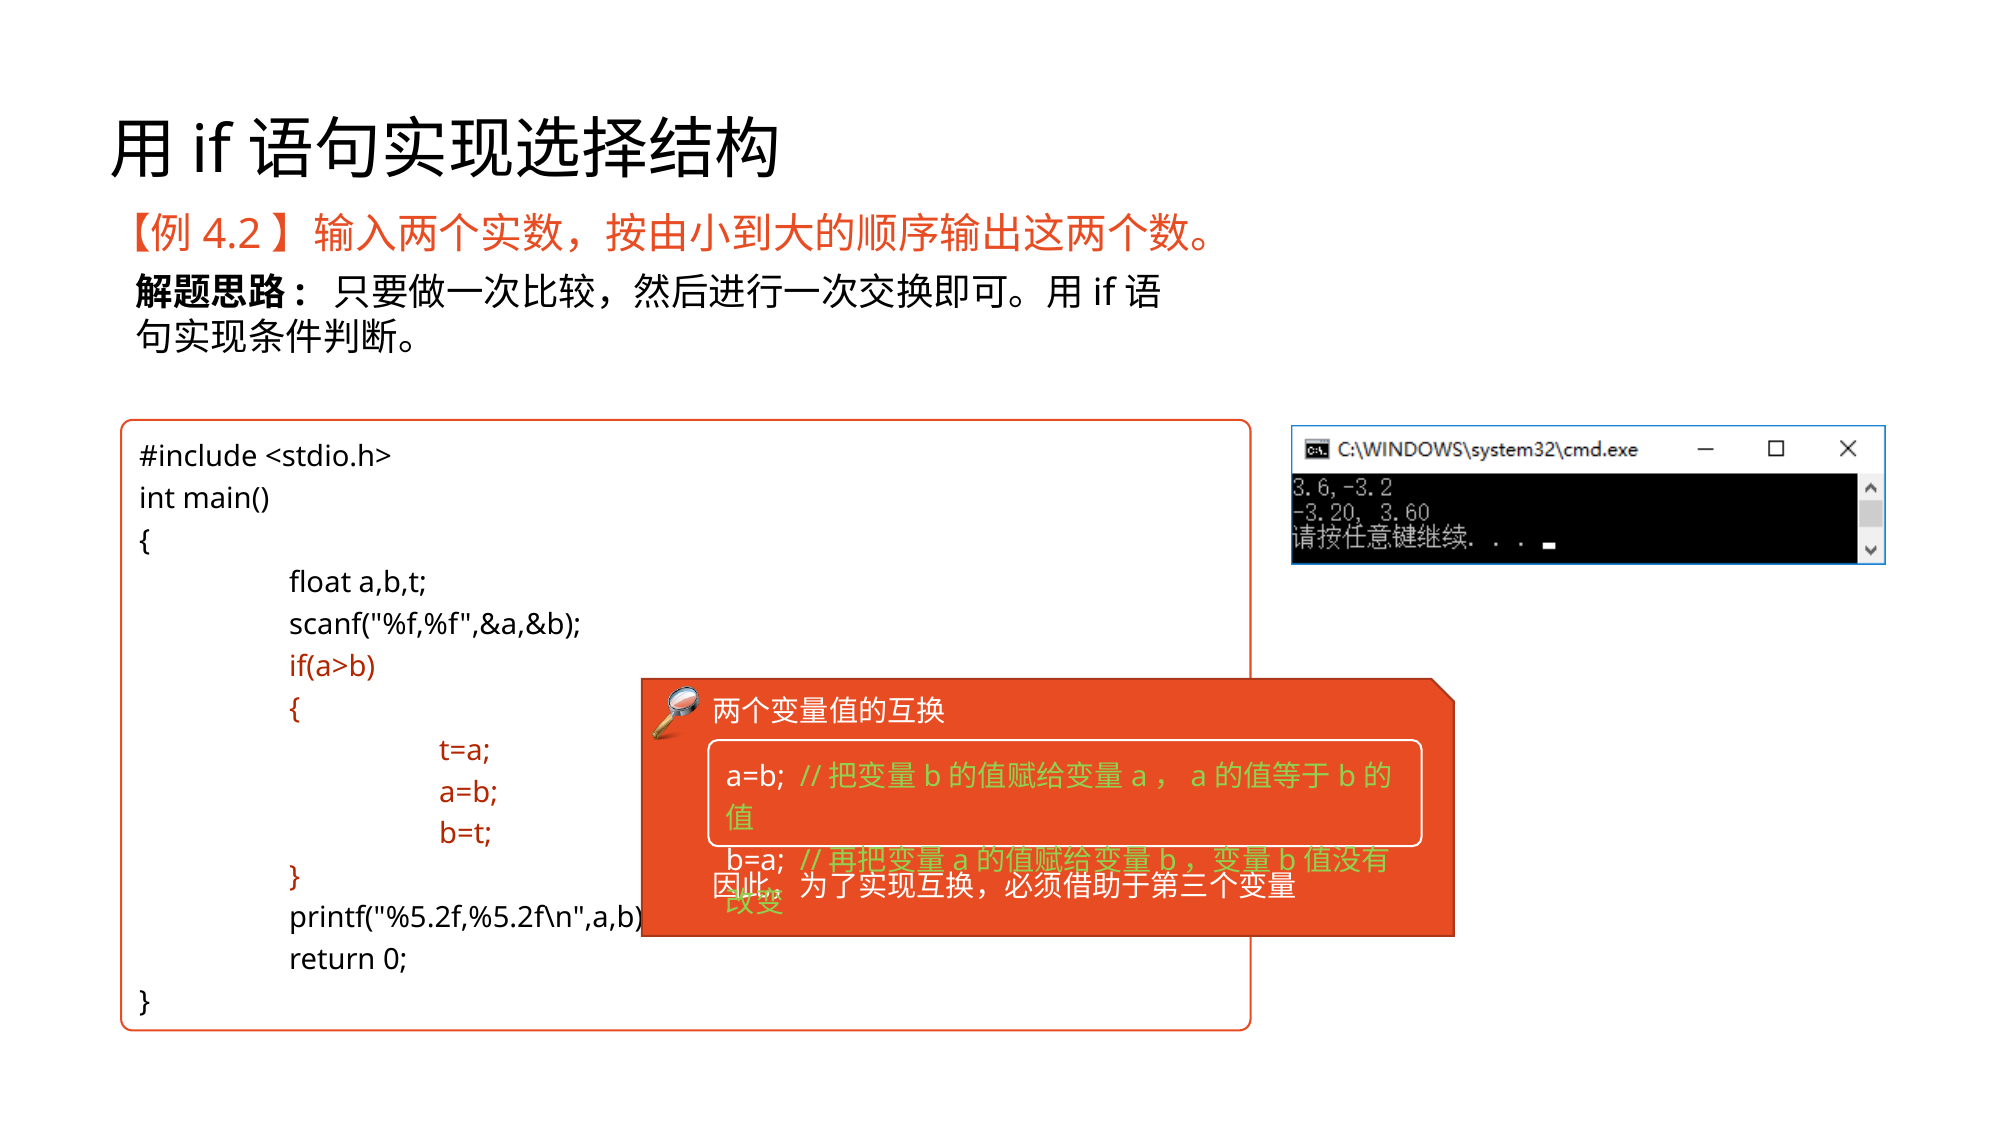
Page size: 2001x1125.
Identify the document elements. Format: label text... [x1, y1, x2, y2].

text_box #include <stdio.h> int main() { float a,b,t; scanf("%f,%f",&a,&b); if(a>b) { //将a和b的值互换 t=a; a=b; b=t; } printf("%5.2f,%5.2f\n",a,b); return 0; } [120, 418, 1252, 1032]
picture [1291, 425, 1886, 565]
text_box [641, 678, 1454, 936]
title 用if语句实现选择结构 [94, 42, 1820, 261]
list 【例4.2】输入两个实数，按由小到大的顺序输出这两个数。 [94, 189, 1324, 279]
text_box 解题思路: 只要做一次比较，然后进行一次交换即可。用if语句实现条件判断。 [121, 260, 1191, 365]
